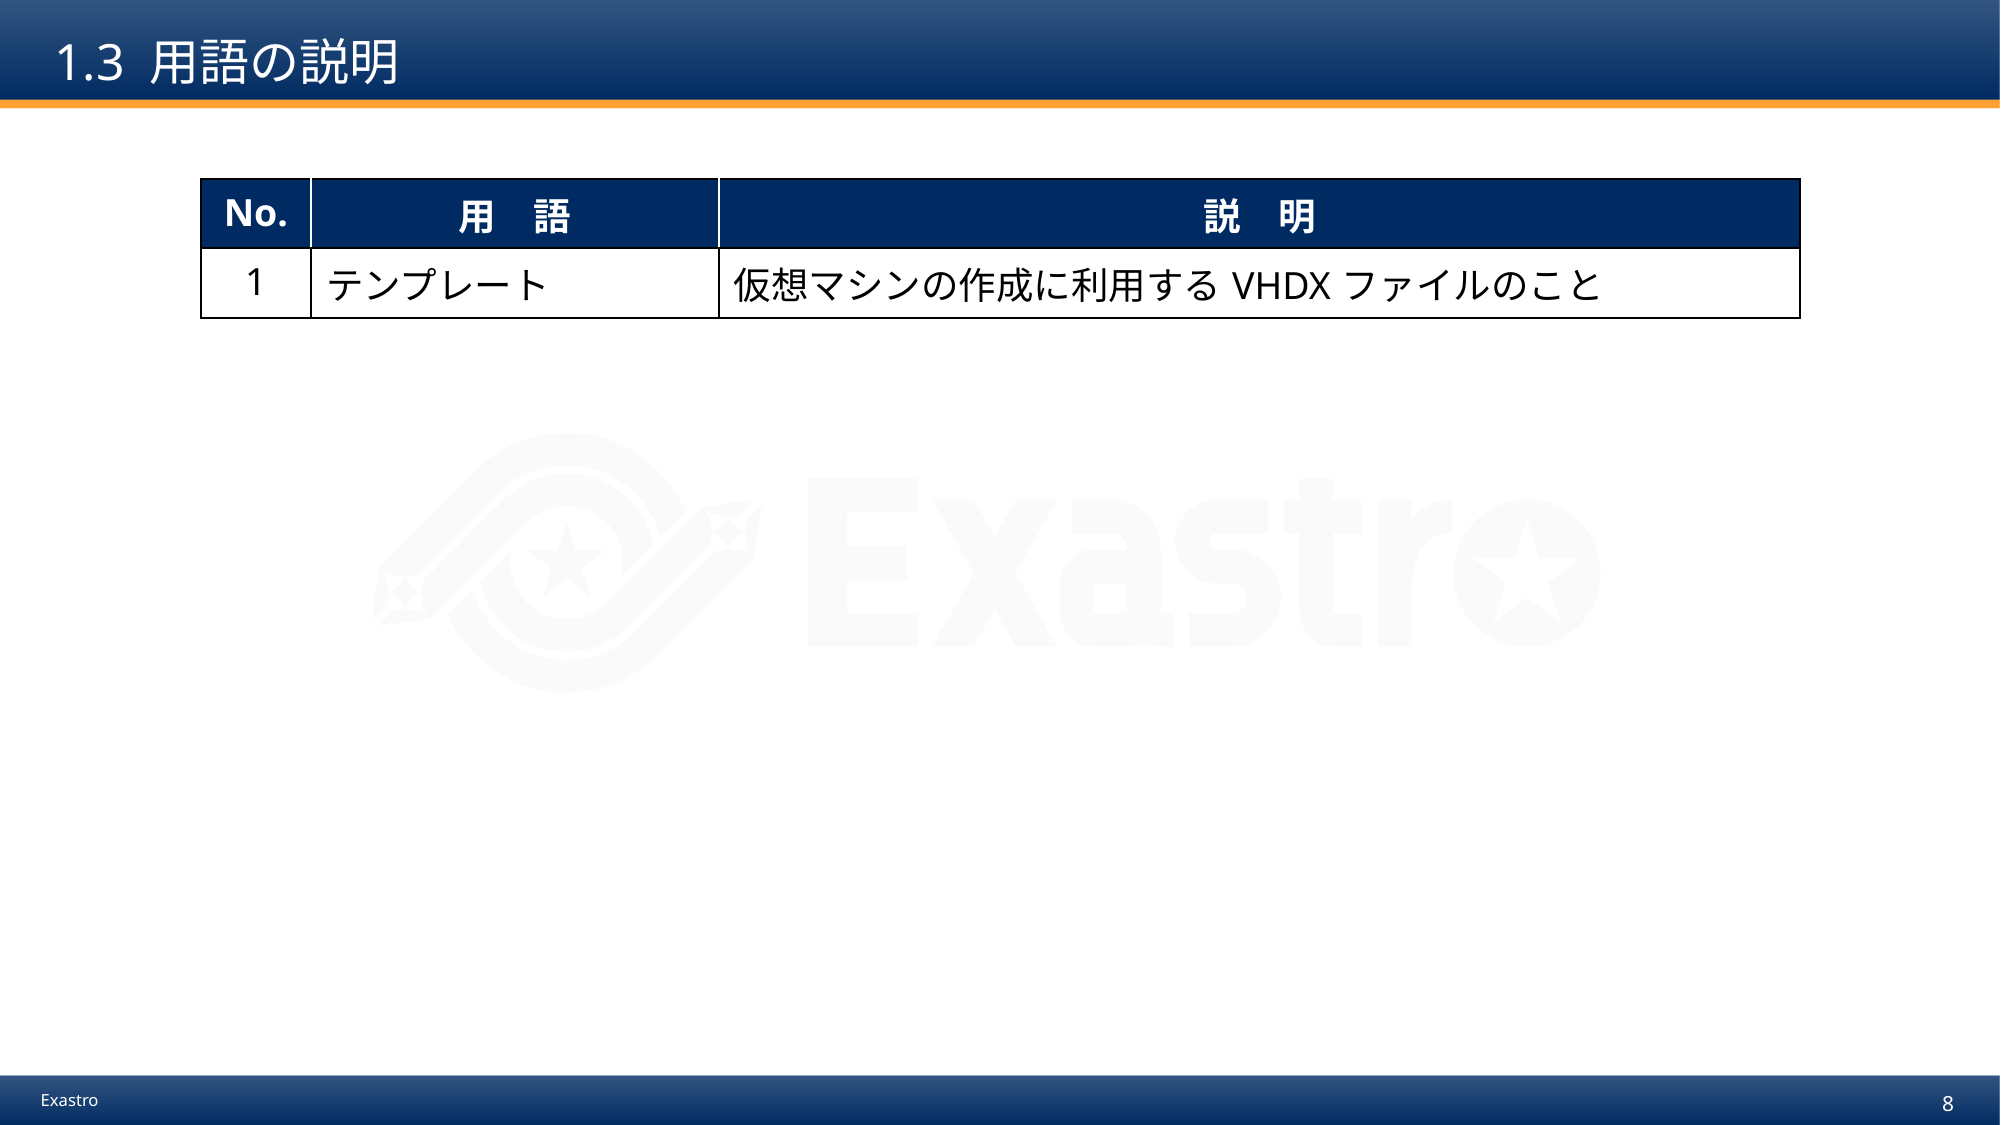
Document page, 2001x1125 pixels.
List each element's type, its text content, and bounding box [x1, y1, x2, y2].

table_cell 仮想マシンの作成に利用するVHDXファイルのこと [720, 249, 1799, 317]
table_header No. [202, 180, 310, 247]
picture [0, 0, 2000, 1125]
table_cell 1 [202, 249, 310, 317]
table_cell テンプレート [312, 249, 718, 317]
title 1.3 用語の説明 [39, 18, 1961, 96]
table_header 用 語 [312, 180, 718, 247]
table_header 説 明 [720, 180, 1799, 247]
